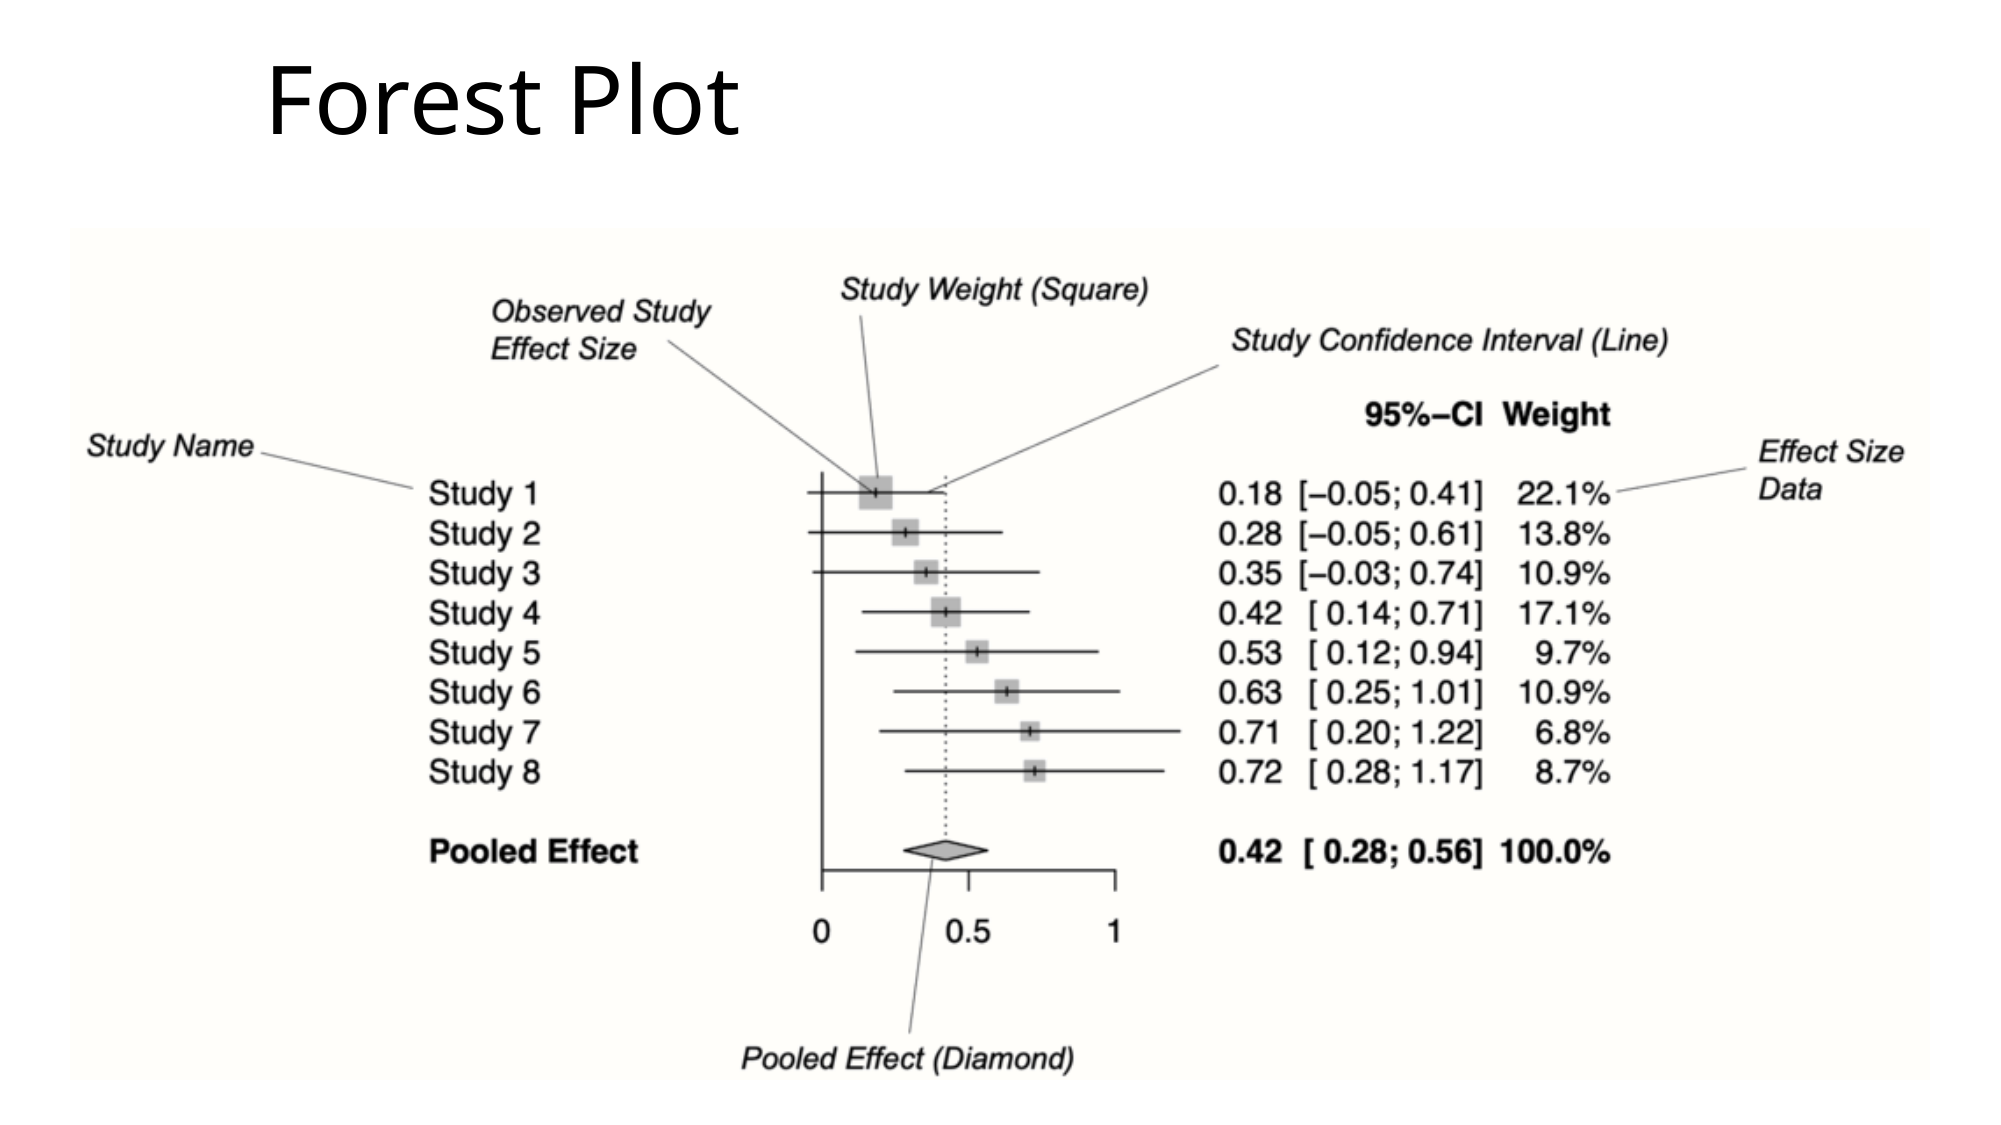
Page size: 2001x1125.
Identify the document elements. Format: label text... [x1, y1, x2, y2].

picture [69, 228, 1931, 1081]
title Forest Plot [249, 45, 1750, 163]
